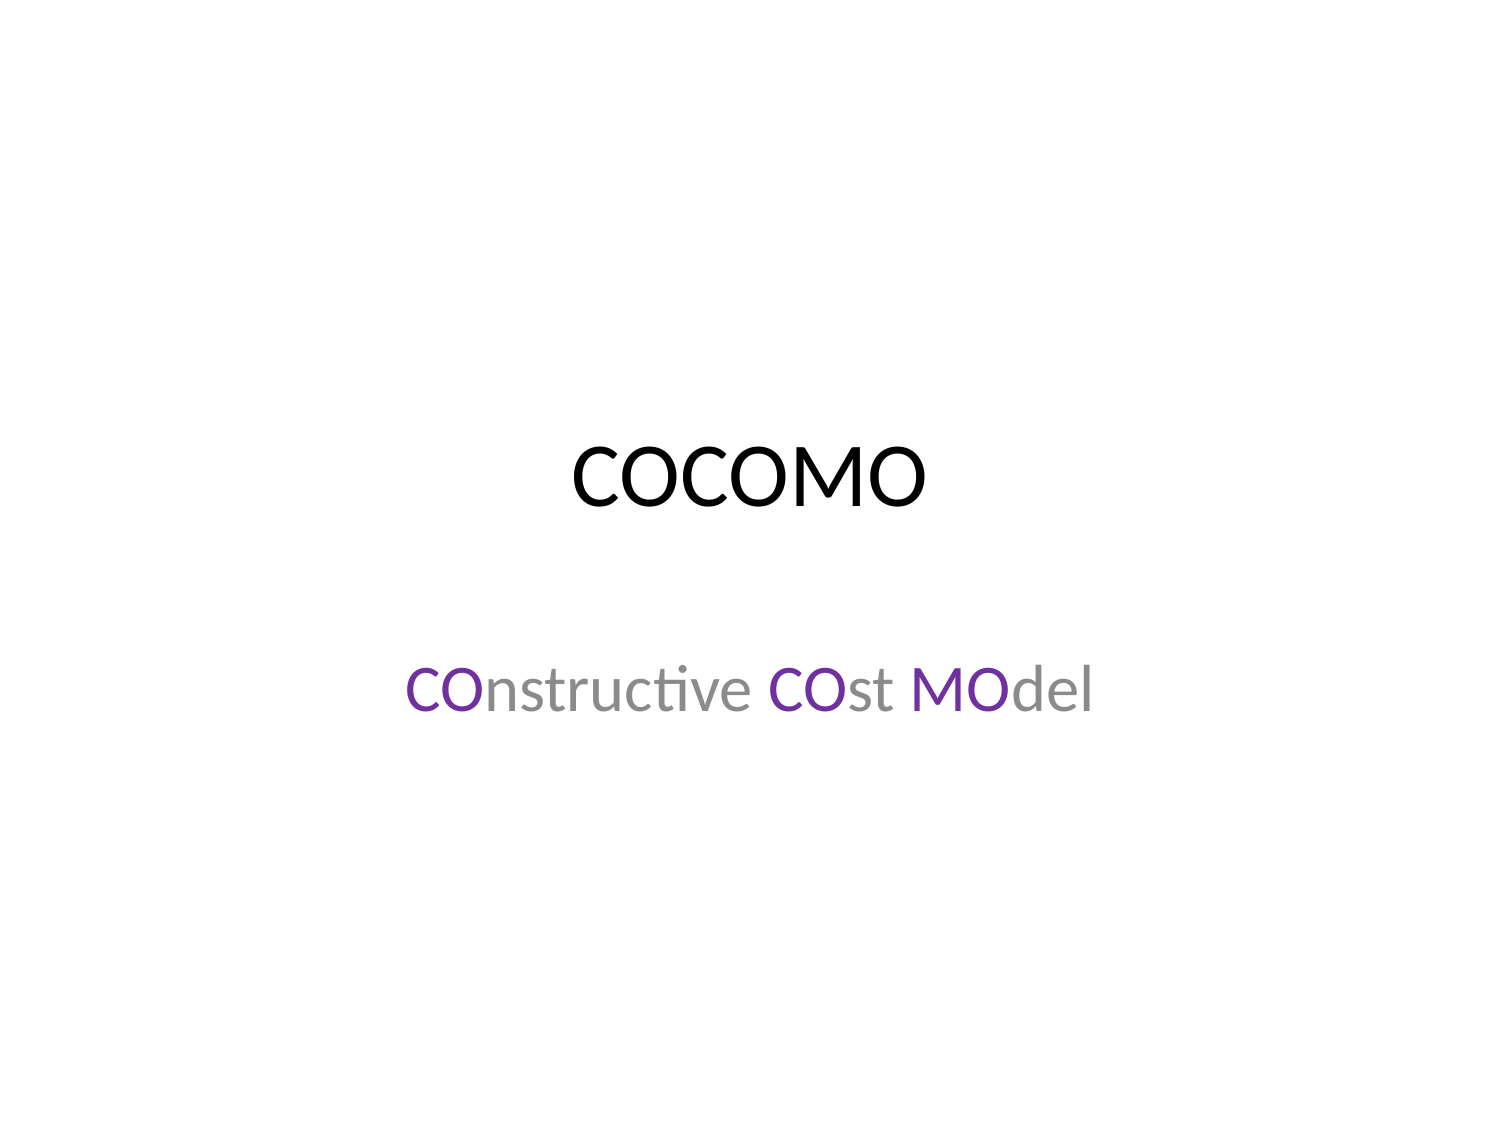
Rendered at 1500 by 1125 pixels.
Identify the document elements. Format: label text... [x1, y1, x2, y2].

title COCOMO [112, 349, 1388, 591]
subtitle COnstructive COst MOdel [225, 637, 1275, 925]
